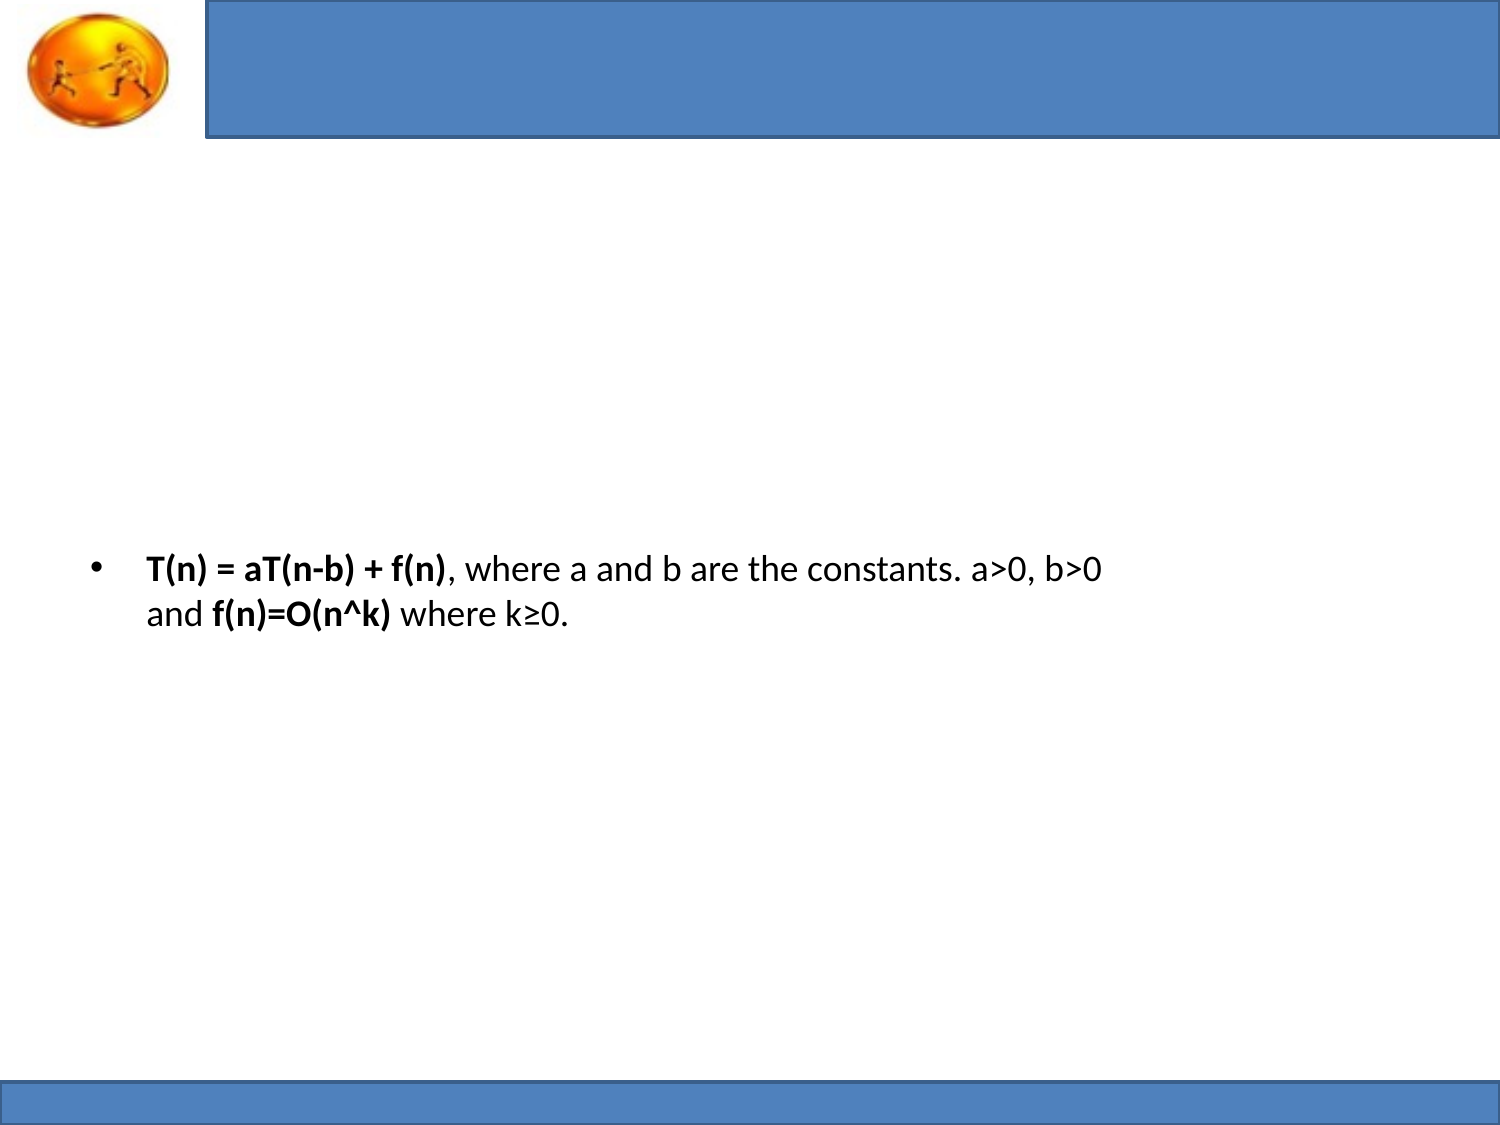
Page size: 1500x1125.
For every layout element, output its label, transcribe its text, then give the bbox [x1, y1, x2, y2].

picture [17, 4, 180, 138]
list T(n) = aT(n-b) + f(n), where a and b are the constants. a>0, b>0 and f(n)=O(n^k) where k≥0. [75, 262, 1425, 1005]
